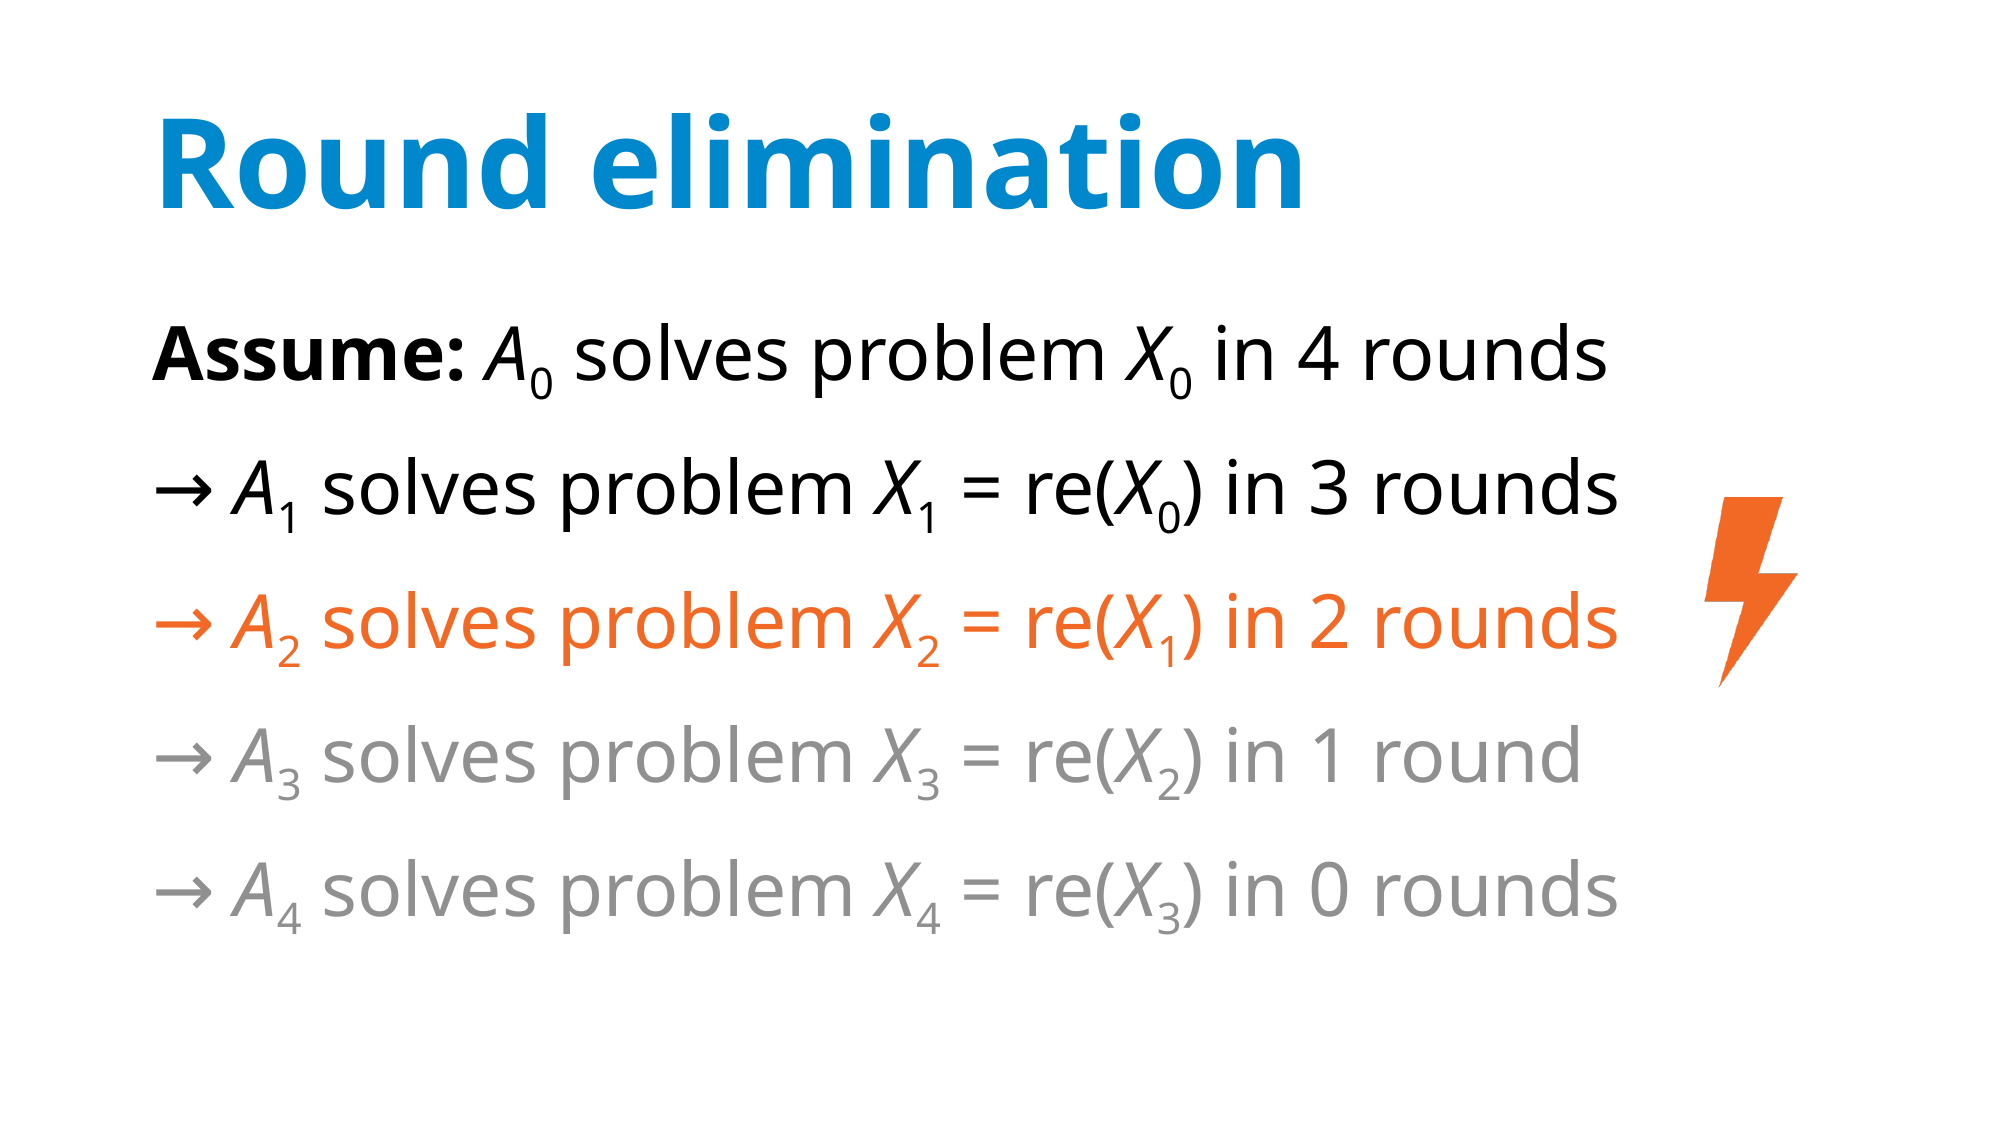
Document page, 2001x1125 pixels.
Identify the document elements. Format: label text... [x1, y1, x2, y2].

title Round elimination [137, 59, 1863, 278]
picture [1639, 480, 1863, 704]
list Assume: A0 solves problem X0 in 4 rounds → A1 solves problem X1 = re(X0) in 3 rounds → A2 solves problem X2 = re(X1) in 2 rounds → A3 solves problem X3 = re(X2) in 1 round → A4 solves problem X4 = re(X3) in 0 rounds [137, 299, 1863, 1014]
